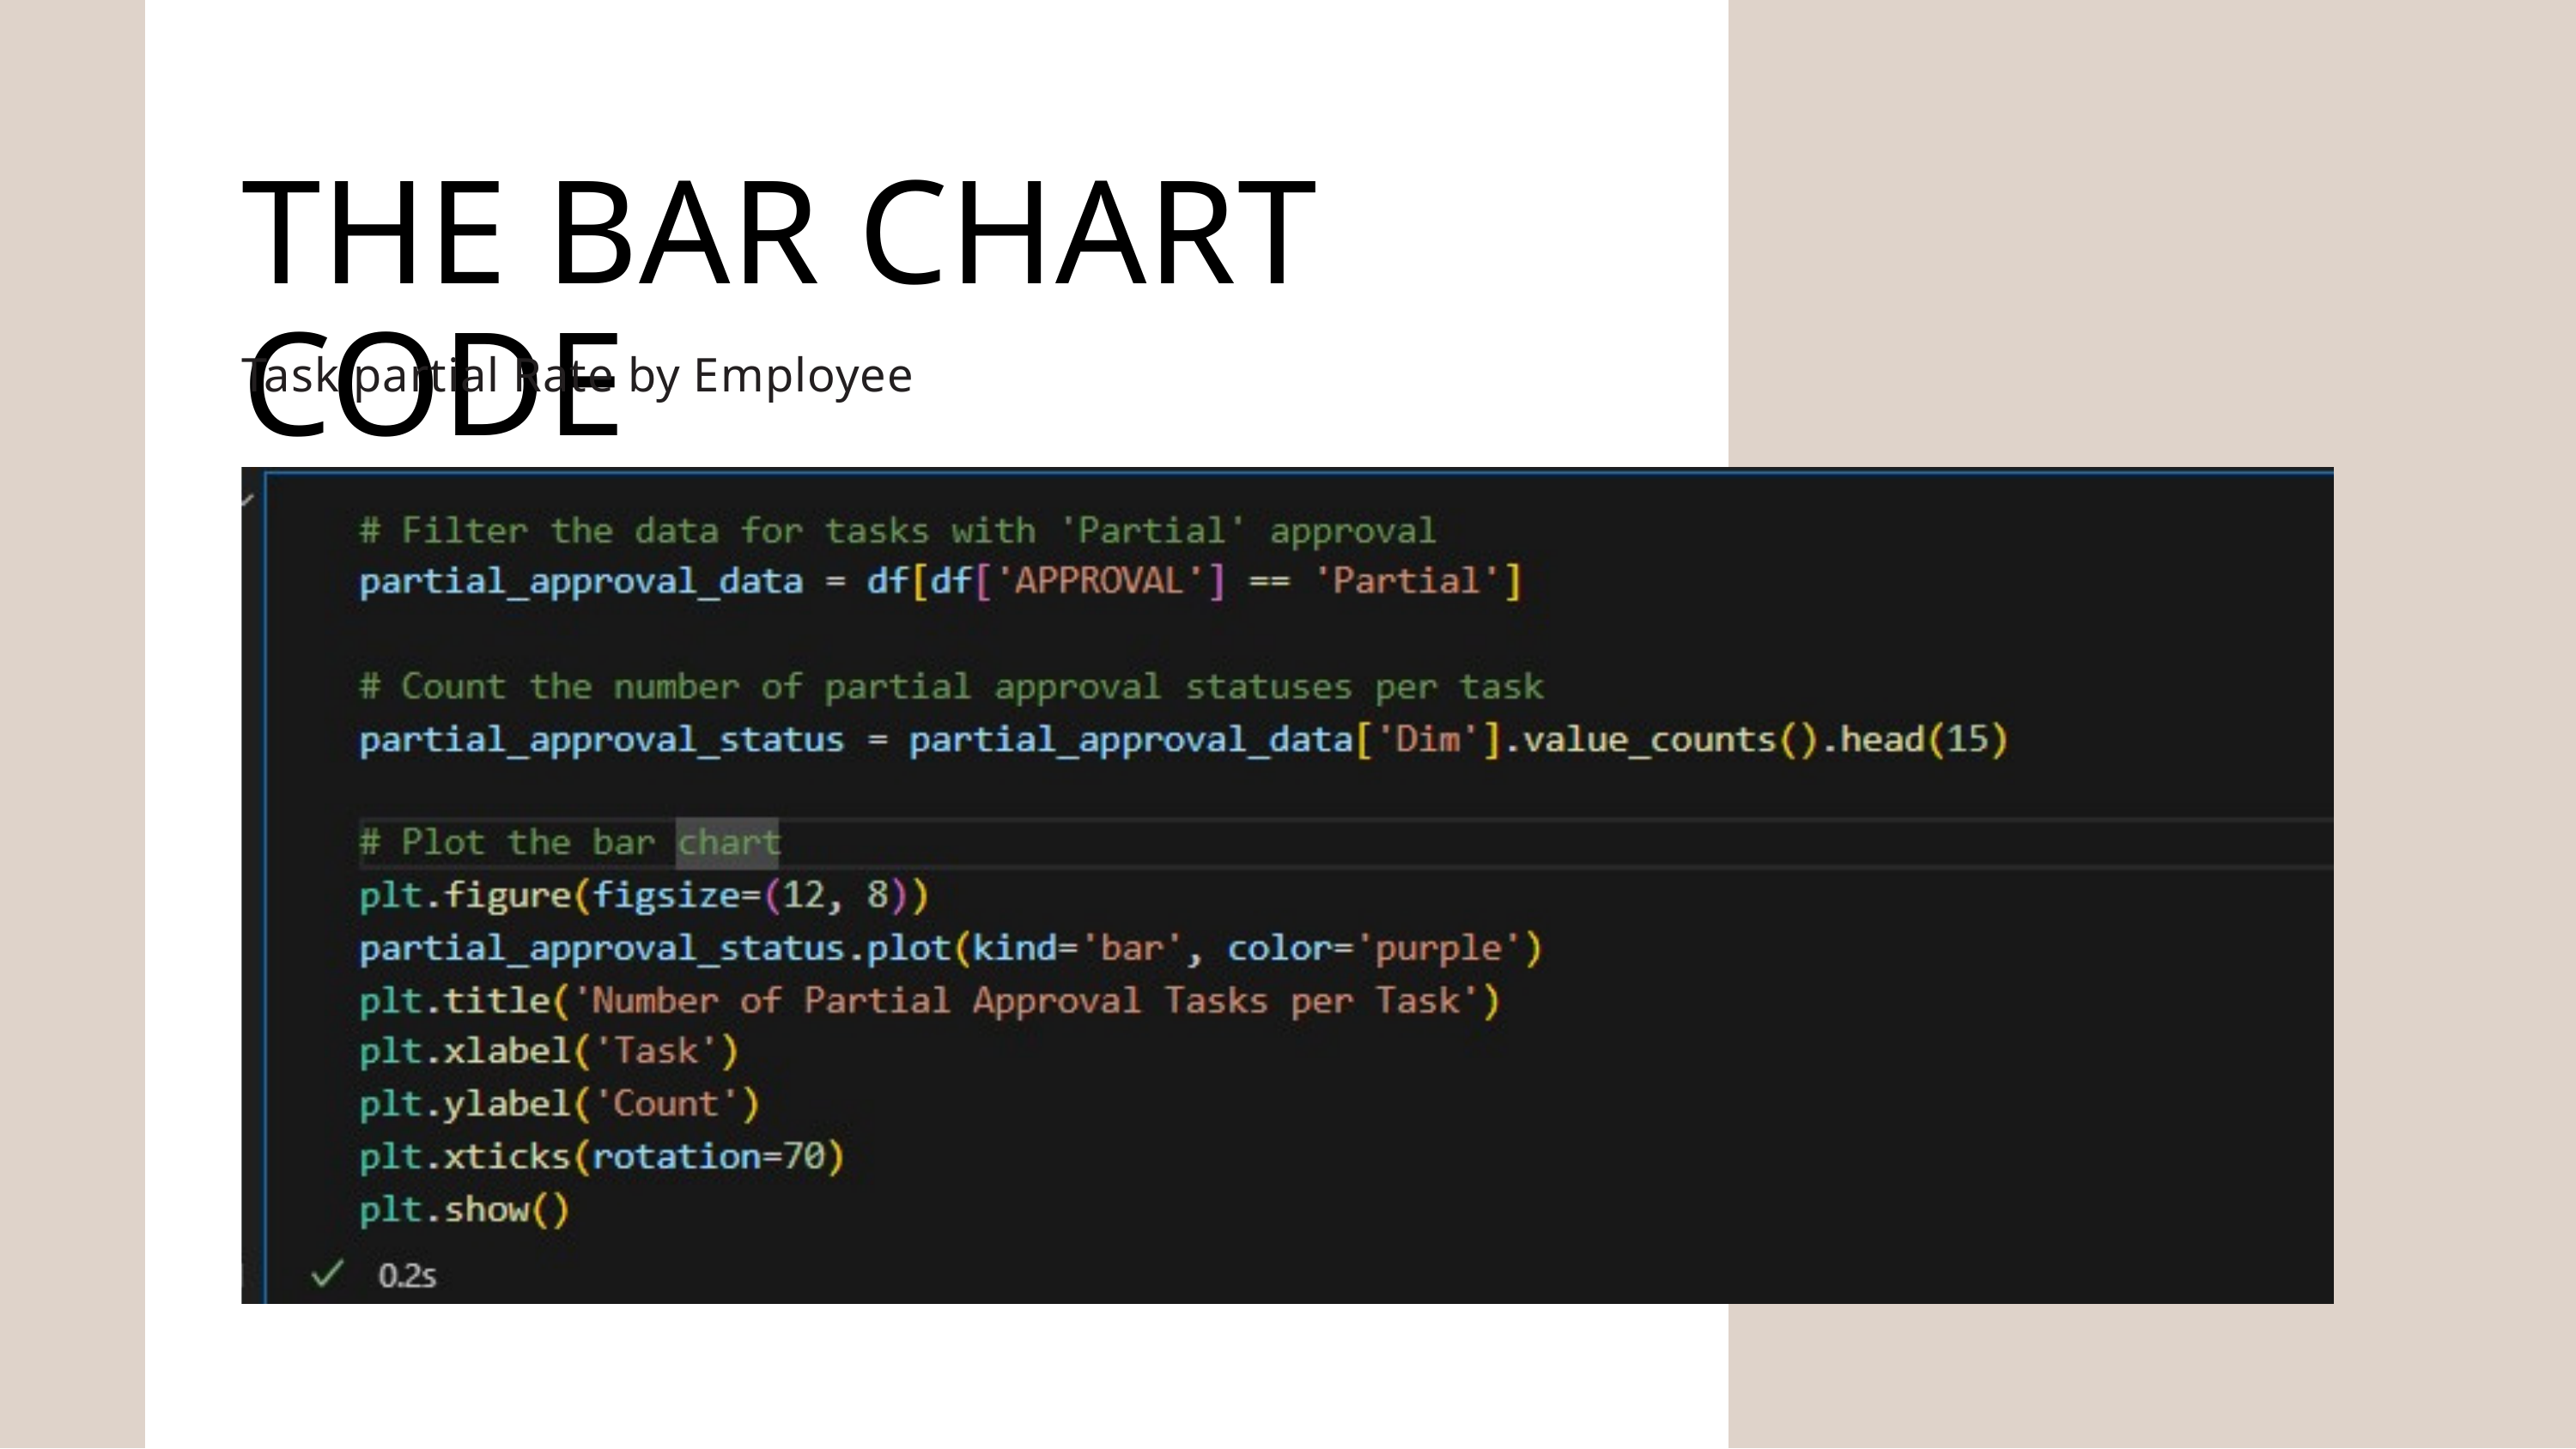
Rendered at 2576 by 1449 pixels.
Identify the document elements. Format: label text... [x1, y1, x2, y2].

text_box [0, 0, 145, 1449]
text_box Task partial Rate by Employee [152, 336, 1225, 401]
text_box THE BAR CHART CODE [241, 161, 1583, 464]
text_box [1728, 0, 2576, 1449]
text_box [241, 467, 1723, 1304]
